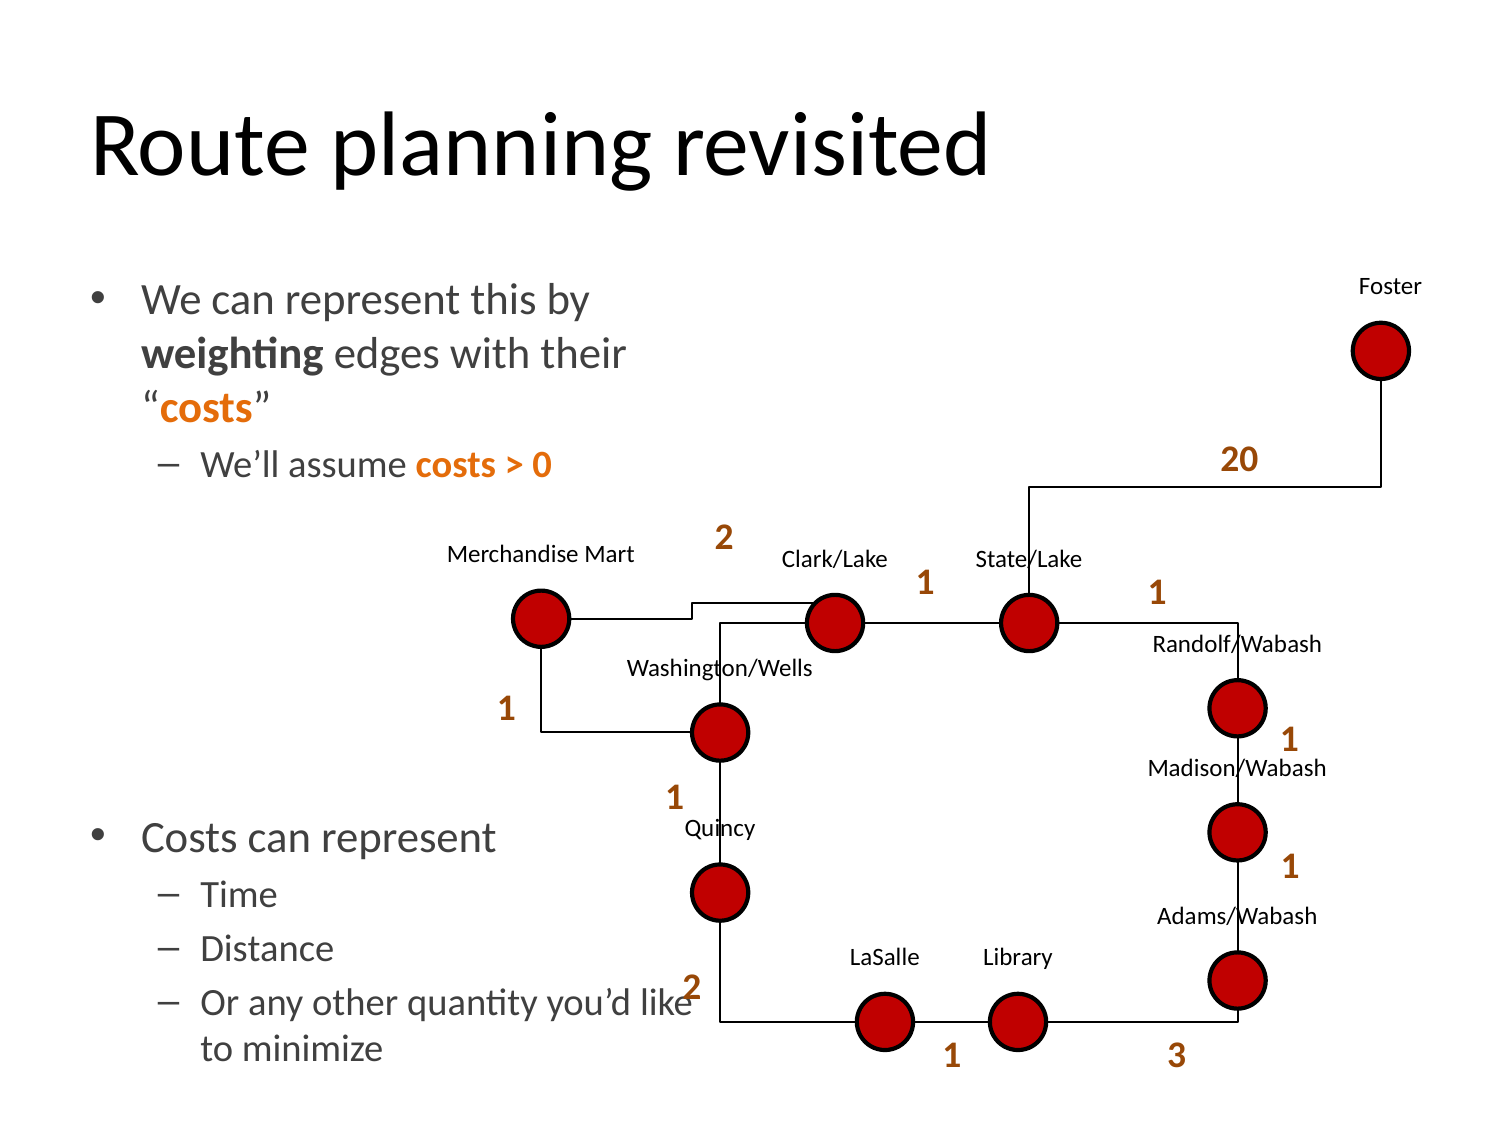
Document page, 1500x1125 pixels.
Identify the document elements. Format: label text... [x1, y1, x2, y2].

text_box 3 [1152, 1060, 1202, 1082]
title Route planning revisited [75, 45, 1425, 233]
text_box 1 [927, 1060, 977, 1083]
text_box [407, 262, 1448, 1051]
list We can represent this by weighting edges with their “costs” We’ll assume costs > 0 Costs can represent Time Distance Or any other quantity you’d like to minimize [75, 262, 738, 1083]
